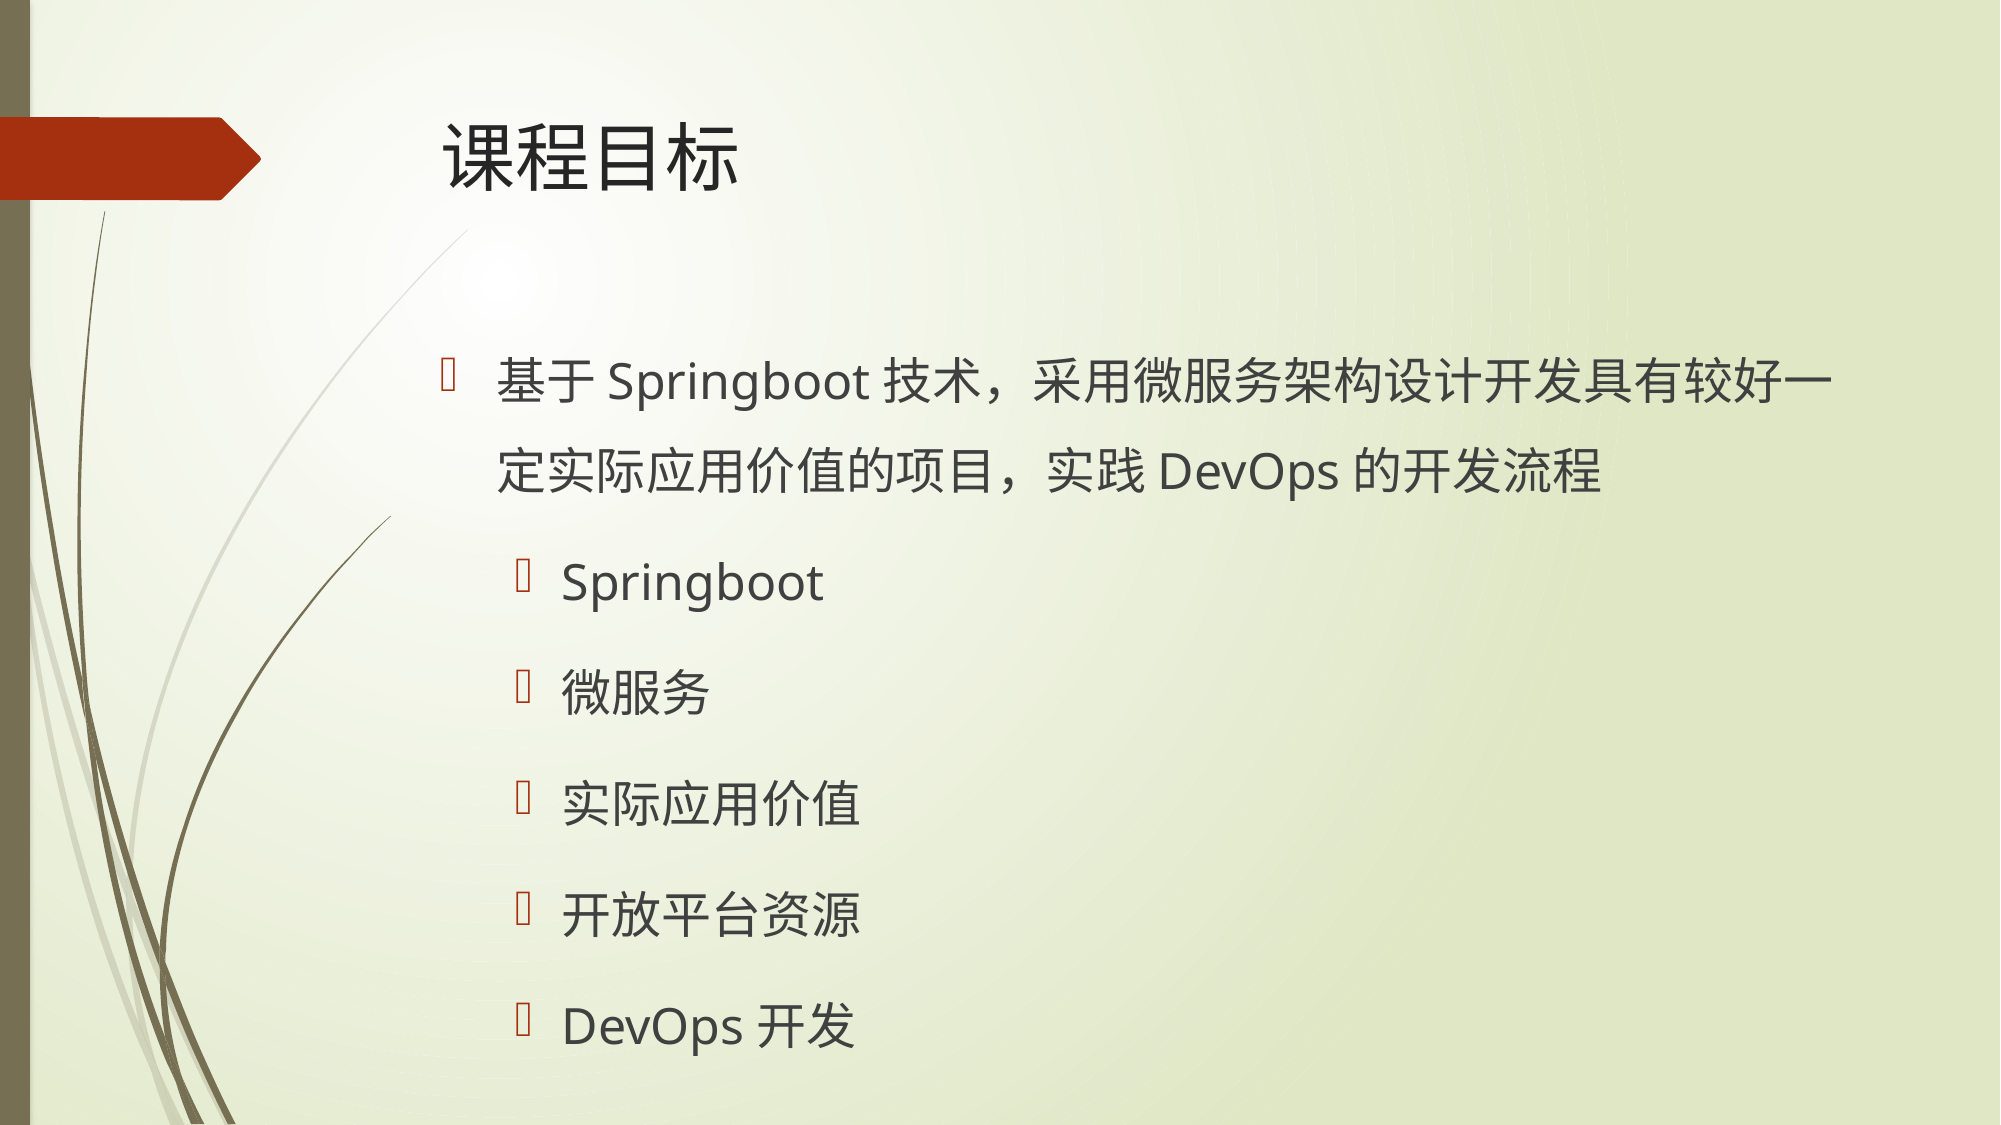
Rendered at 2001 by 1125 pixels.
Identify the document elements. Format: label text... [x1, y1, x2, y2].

title 课程目标 [425, 102, 1888, 312]
list 基于Springboot技术，采用微服务架构设计开发具有较好一定实际应用价值的项目，实践DevOps的开发流程 Springboot 微服务 实际应用价值 开放平台资源 DevOps开发 [424, 312, 1888, 1112]
